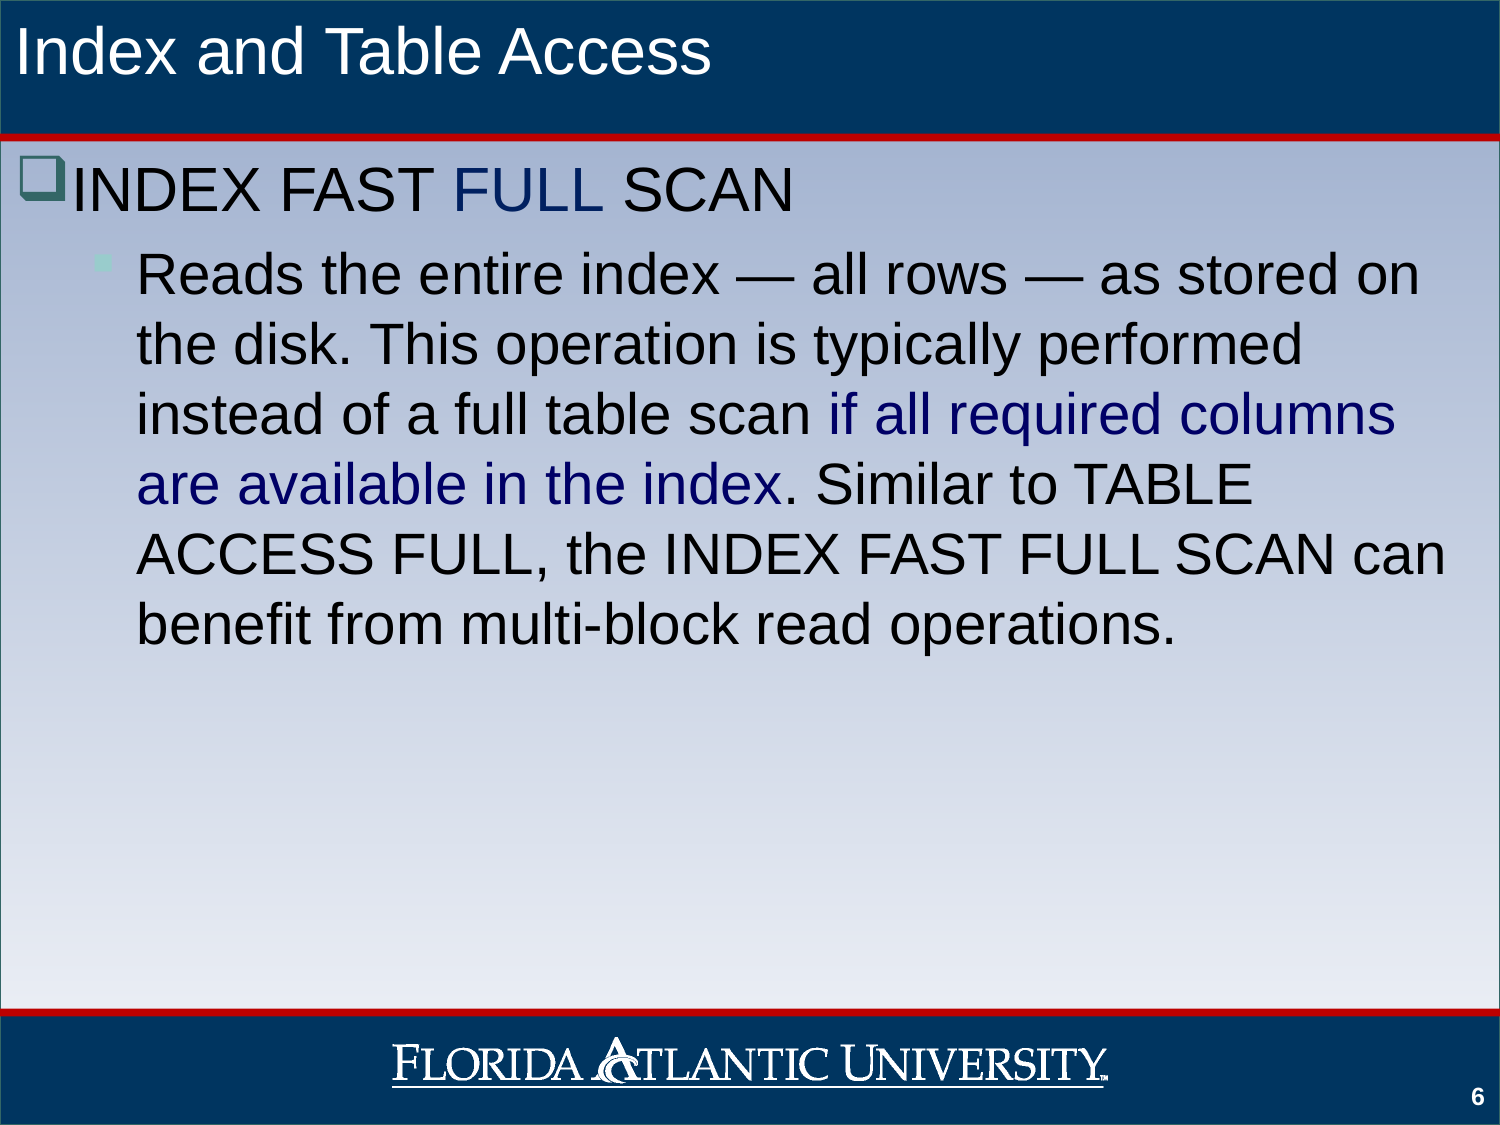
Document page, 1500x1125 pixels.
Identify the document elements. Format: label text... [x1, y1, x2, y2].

slide_number 6 [1162, 1065, 1500, 1125]
title Index and Table Access [0, 0, 1500, 138]
picture [392, 1037, 1108, 1088]
list INDEX FAST FULL SCAN Reads the entire index — all rows — as stored on the disk. This operation is typically performed instead of a full table scan if all required columns are available in the index. Similar to TABLE ACCESS FULL, the INDEX FAST FULL SCAN can benefit from multi-block read operations. [0, 141, 1500, 688]
